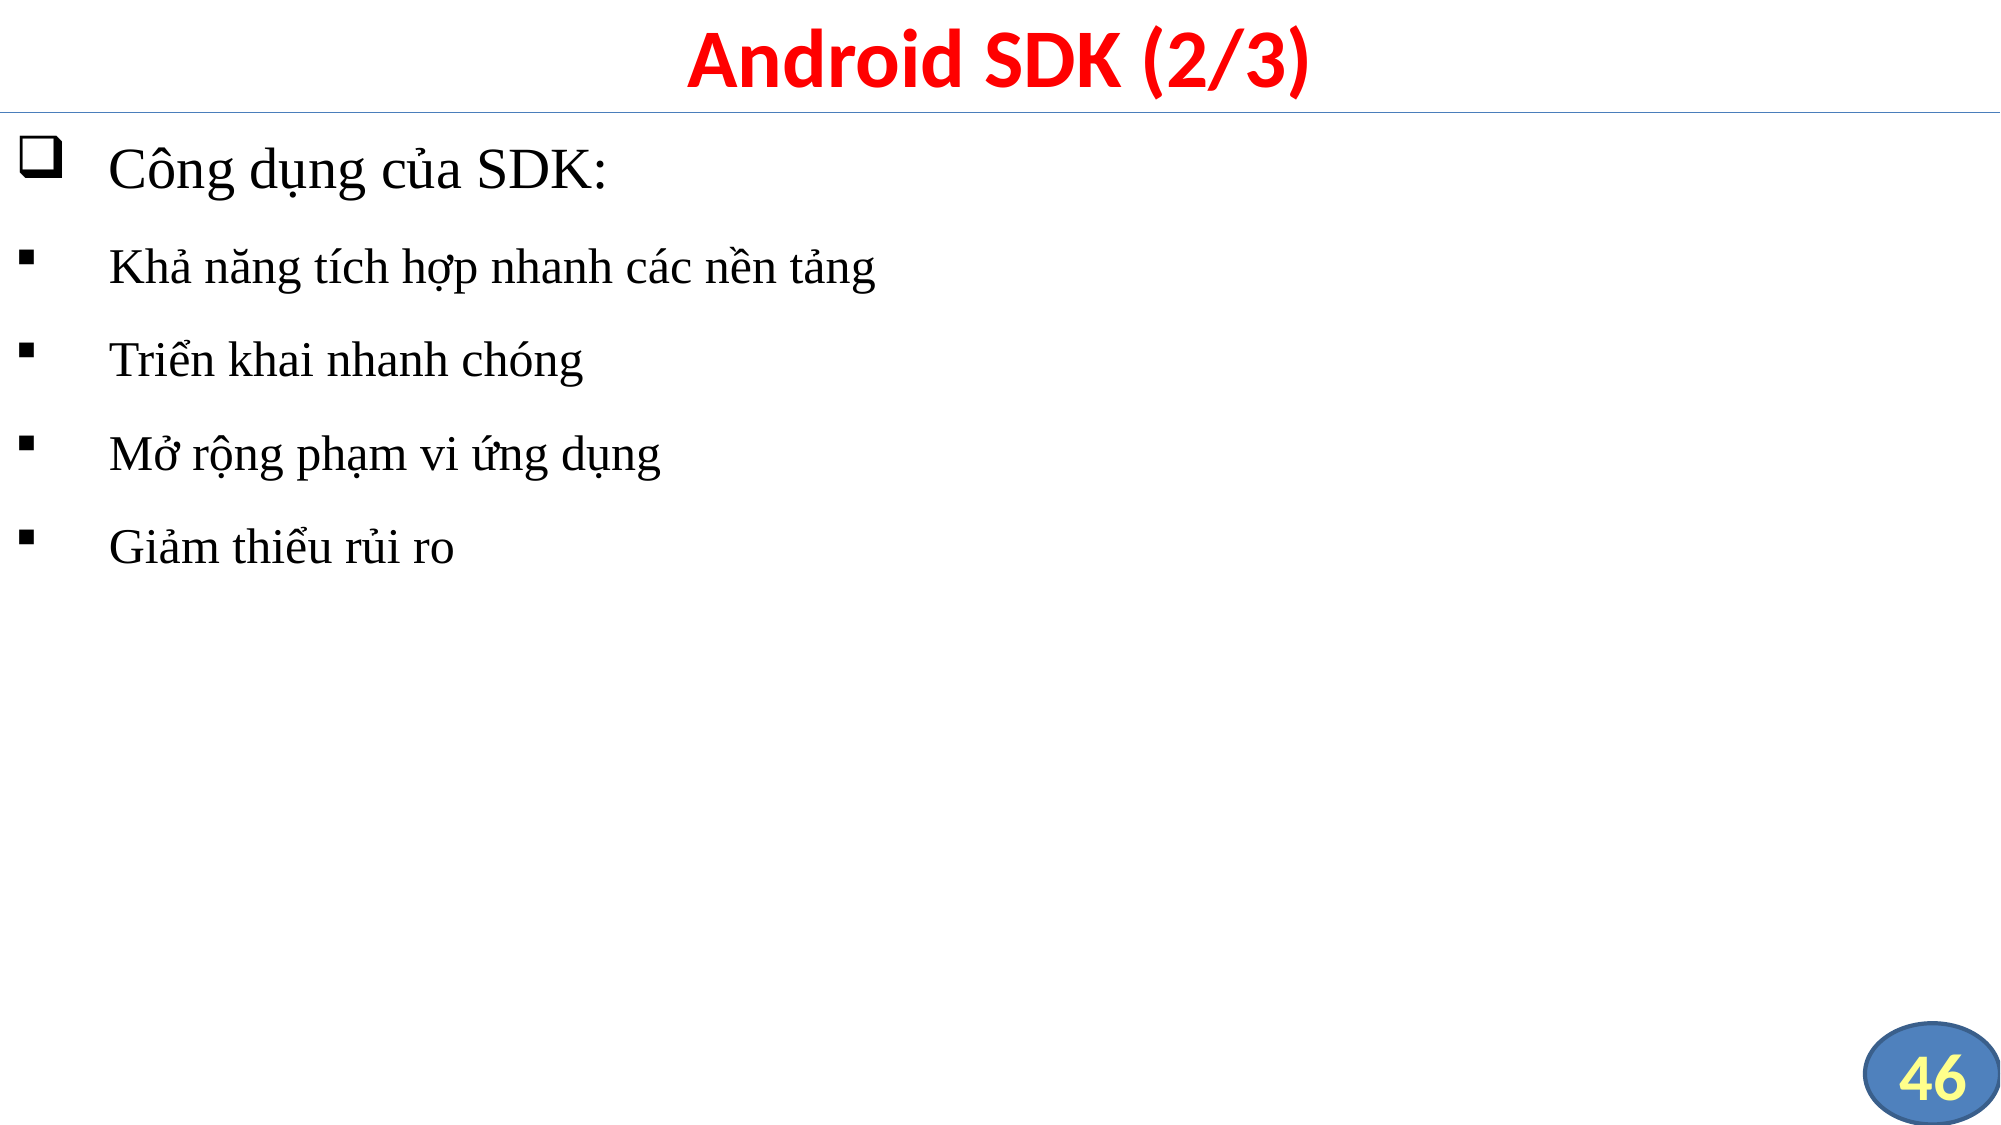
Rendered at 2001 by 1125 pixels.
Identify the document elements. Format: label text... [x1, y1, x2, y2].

title Android SDK (2/3) [0, 0, 2000, 113]
list Công dụng của SDK: Khả năng tích hợp nhanh các nền tảng Triển khai nhanh chóng Mở rộng phạm vi ứng dụng Giảm thiểu rủi ro [0, 113, 2000, 1125]
slide_number 46 [1866, 1023, 2000, 1125]
